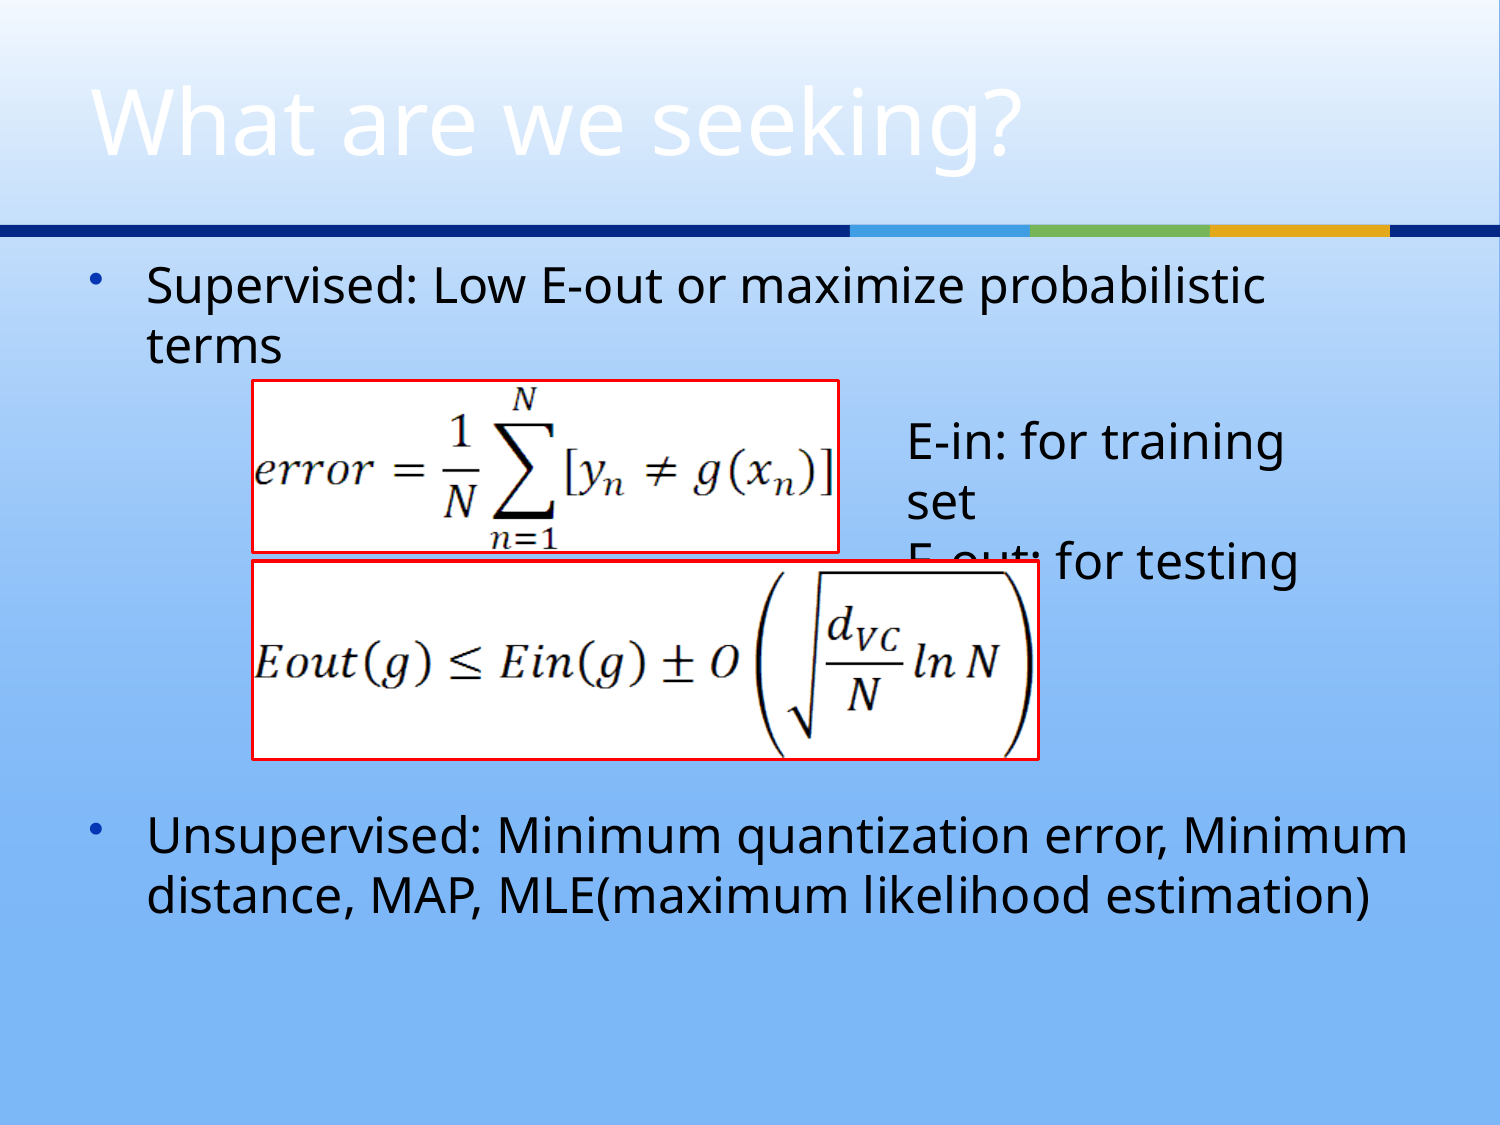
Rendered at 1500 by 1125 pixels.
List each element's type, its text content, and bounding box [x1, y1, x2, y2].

picture [253, 561, 1038, 759]
list Supervised: Low E-out or maximize probabilistic terms Unsupervised: Minimum quantization error, Minimum distance, MAP, MLE(maximum likelihood estimation) [75, 246, 1425, 1005]
title What are we seeking? [75, 24, 1425, 213]
text_box E-in: for training set E-out: for testing set [891, 402, 1341, 658]
picture [253, 381, 838, 552]
